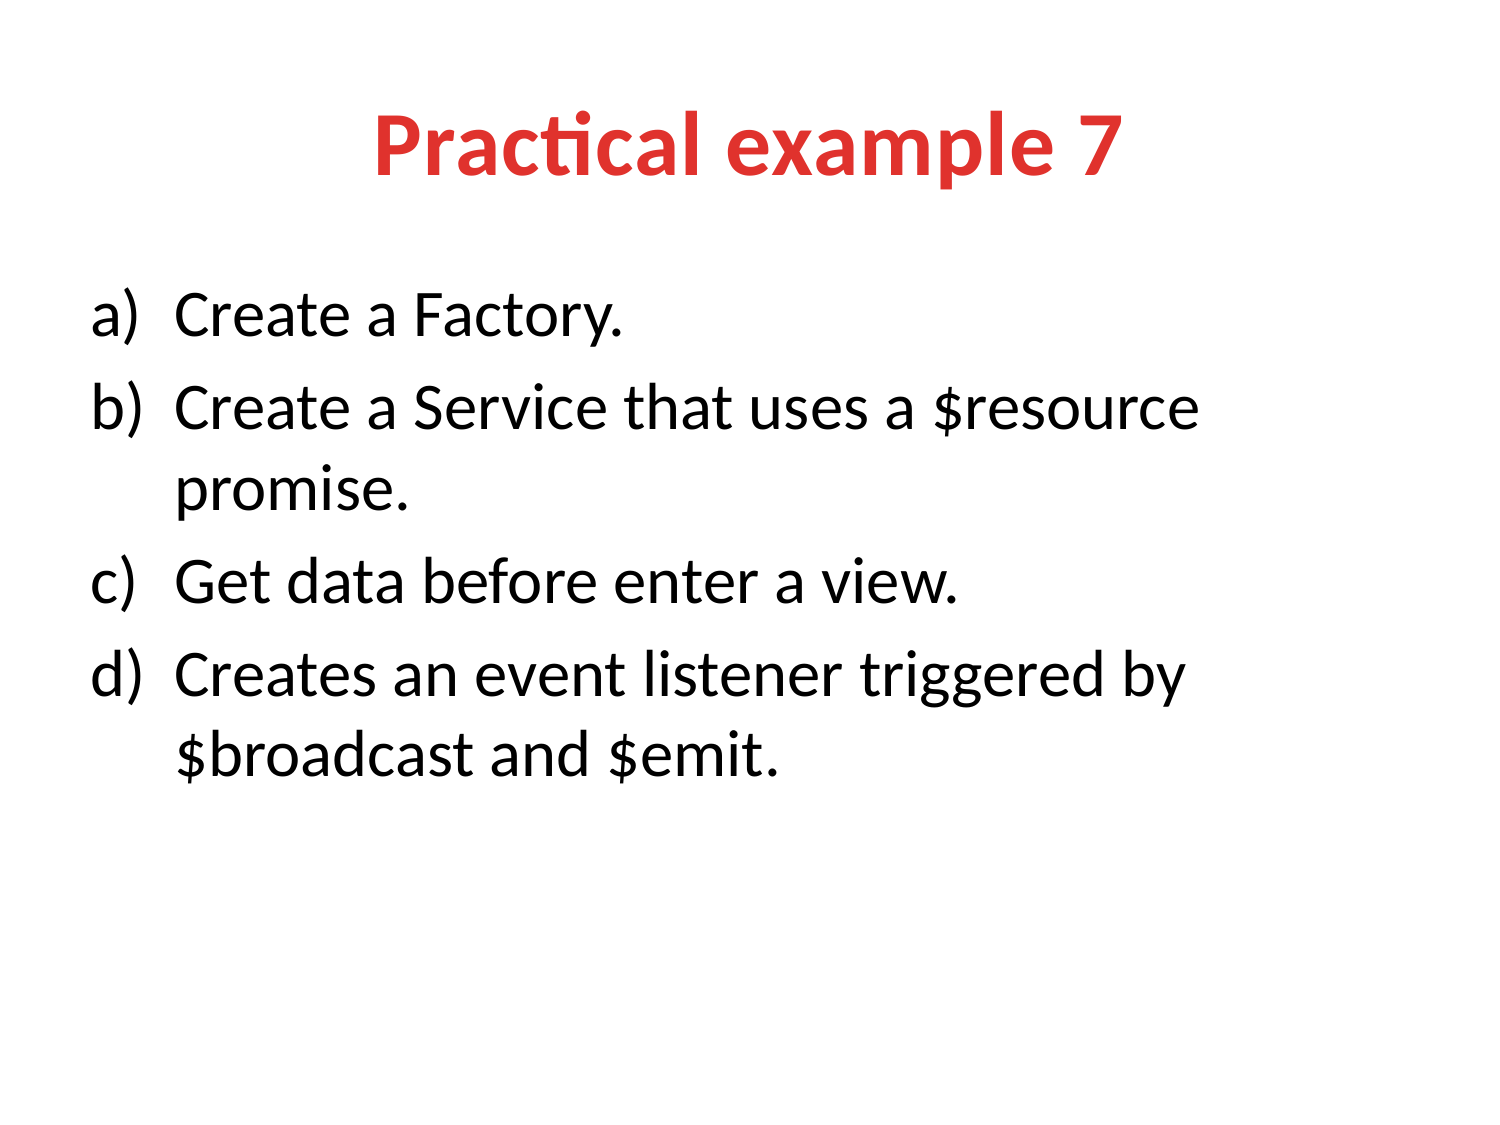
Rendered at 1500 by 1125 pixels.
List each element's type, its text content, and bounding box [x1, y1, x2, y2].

title Practical example 7 [75, 45, 1425, 233]
list Create a Factory. Create a Service that uses a $resource promise. Get data before enter a view. Creates an event listener triggered by $broadcast and $emit. [75, 262, 1425, 1005]
